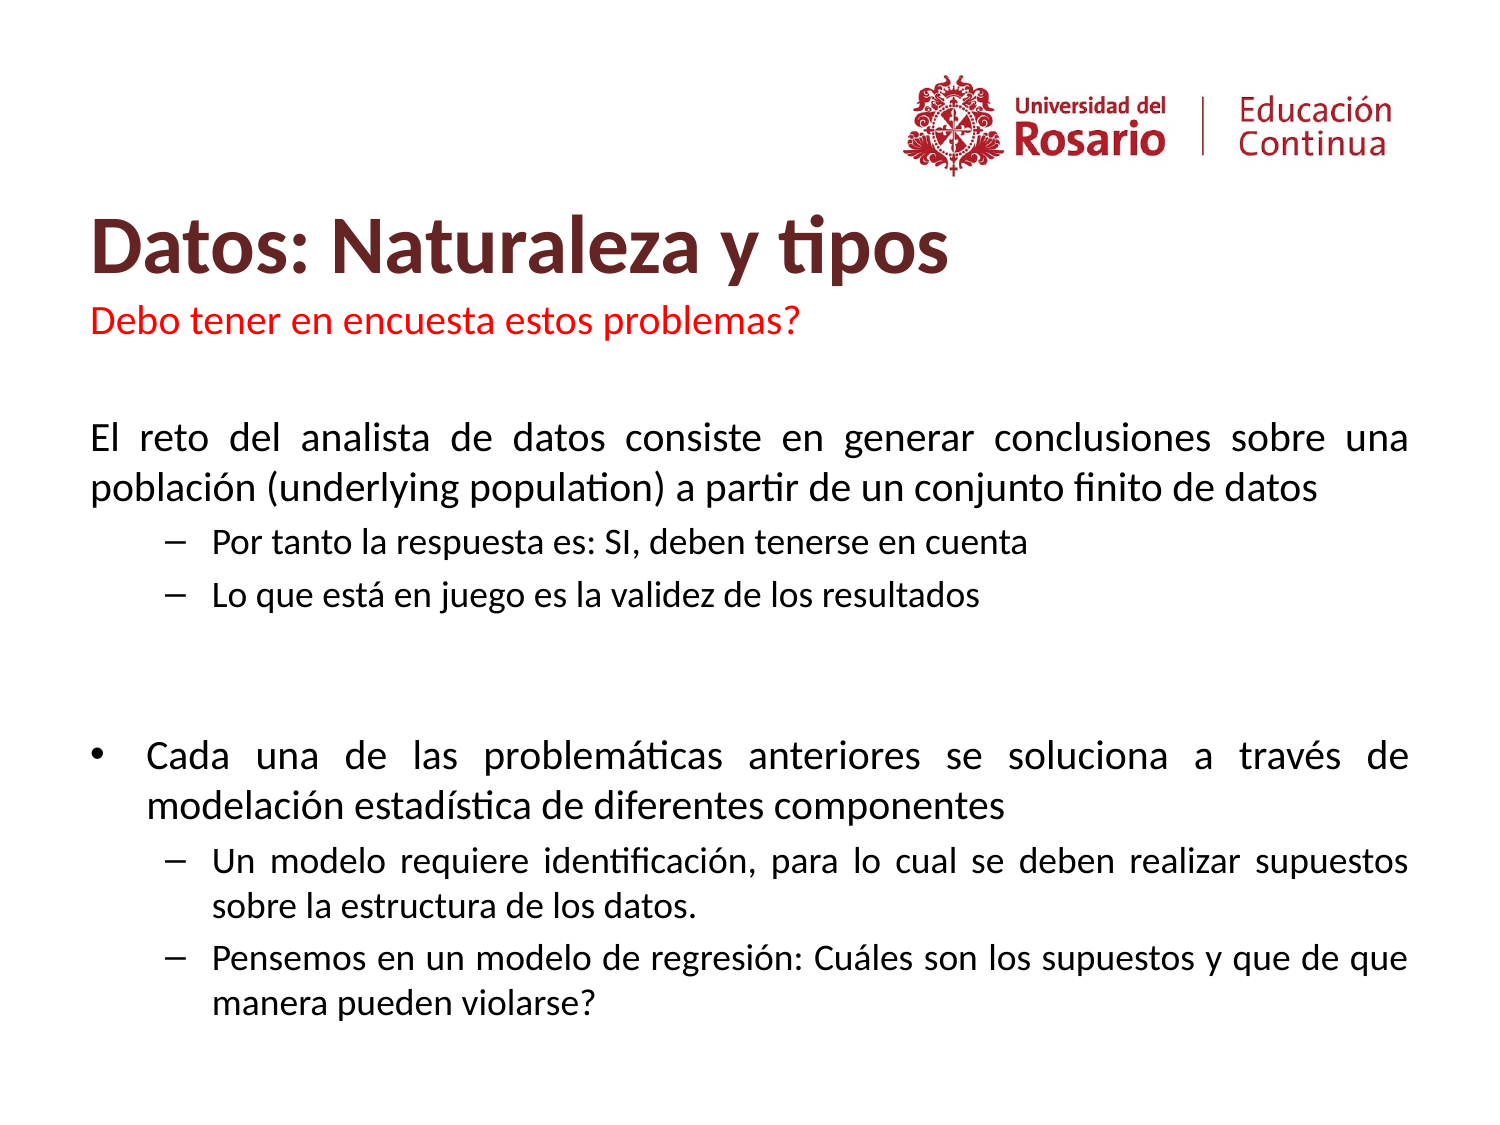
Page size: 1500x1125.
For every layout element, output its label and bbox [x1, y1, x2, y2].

list [0, 0, 1499, 1124]
